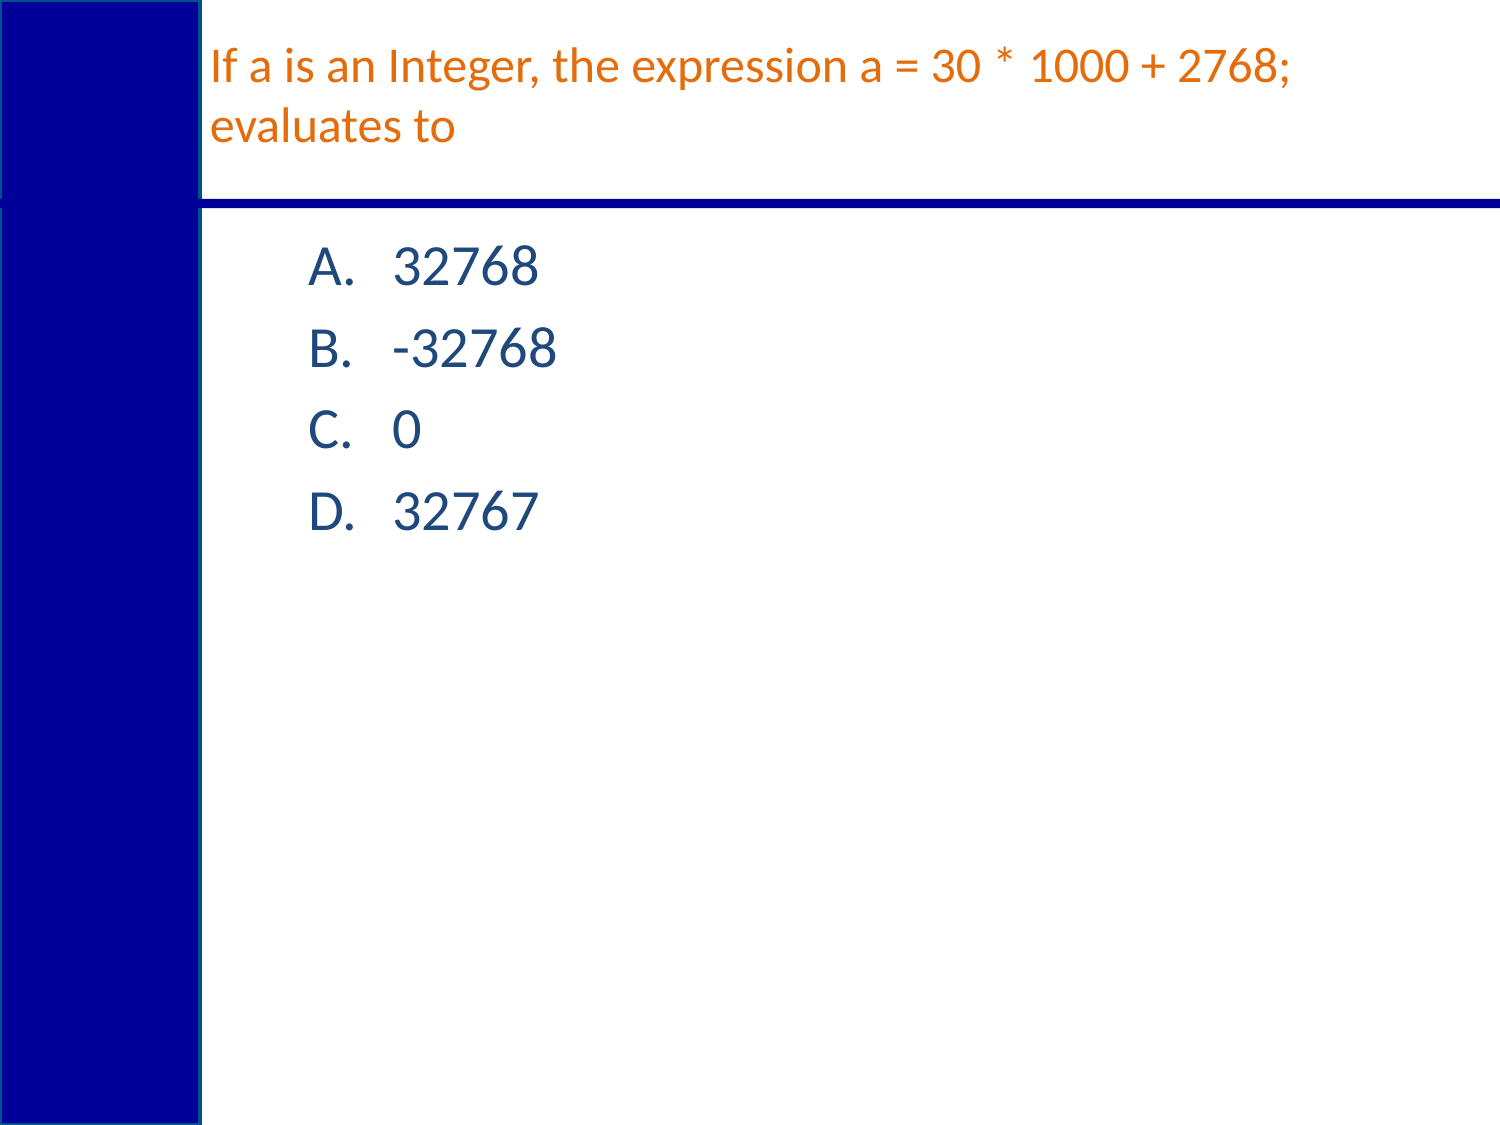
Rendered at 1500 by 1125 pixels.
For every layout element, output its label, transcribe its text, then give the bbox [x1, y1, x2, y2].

title If a is an Integer, the expression a = 30 * 1000 + 2768; evaluates to [194, 0, 1500, 185]
list 32768 -32768 0 32767 [218, 219, 1500, 1125]
